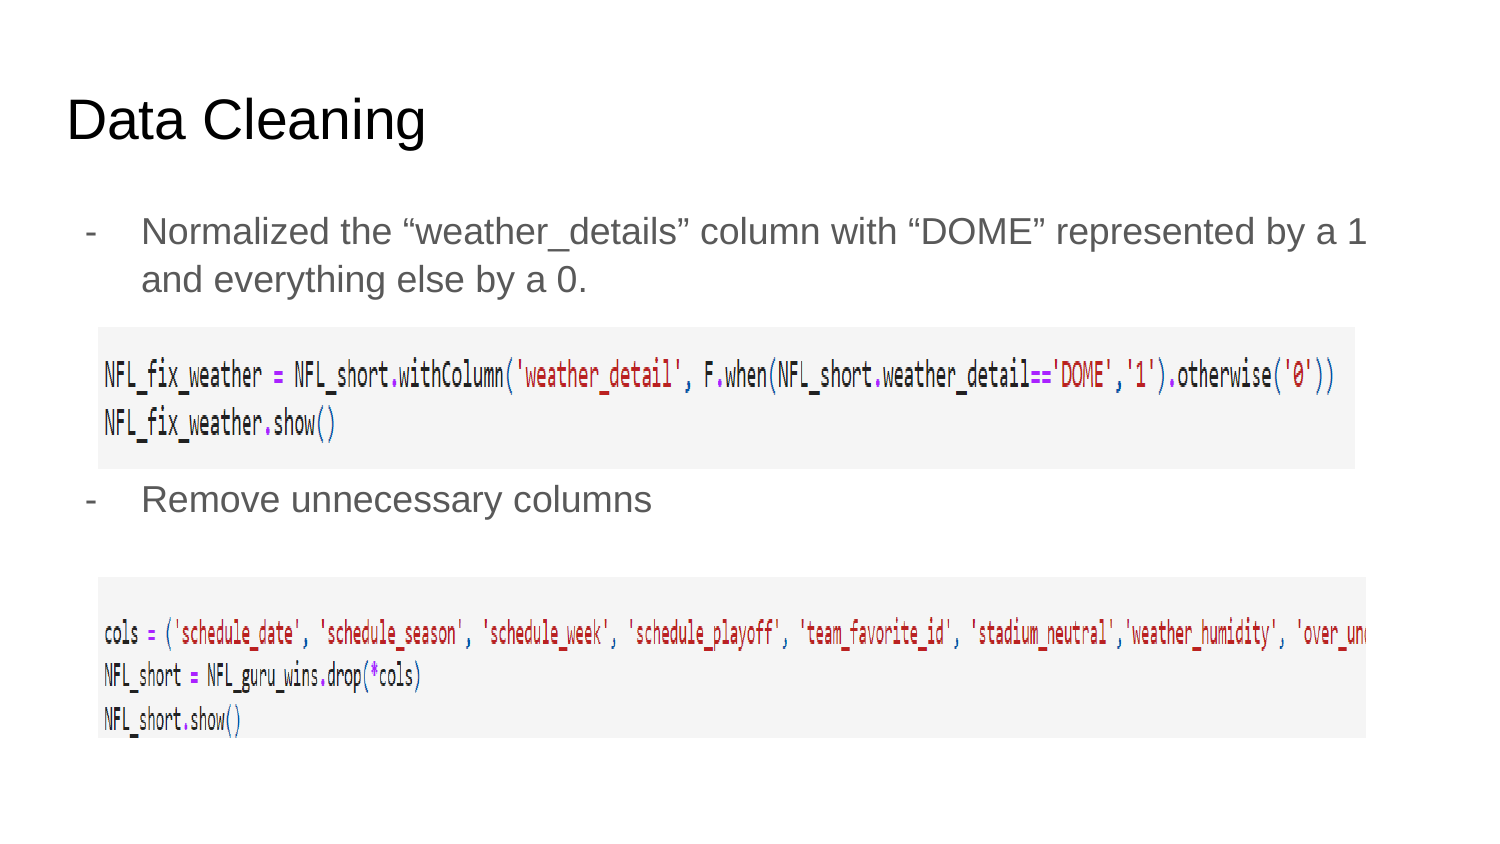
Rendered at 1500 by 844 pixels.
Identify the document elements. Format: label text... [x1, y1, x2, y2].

picture [97, 327, 1356, 469]
title Data Cleaning [51, 72, 1449, 167]
picture [97, 577, 1366, 739]
list Normalized the “weather_details” column with “DOME” represented by a 1 and everything else by a 0. Remove unnecessary columns [51, 189, 1449, 750]
